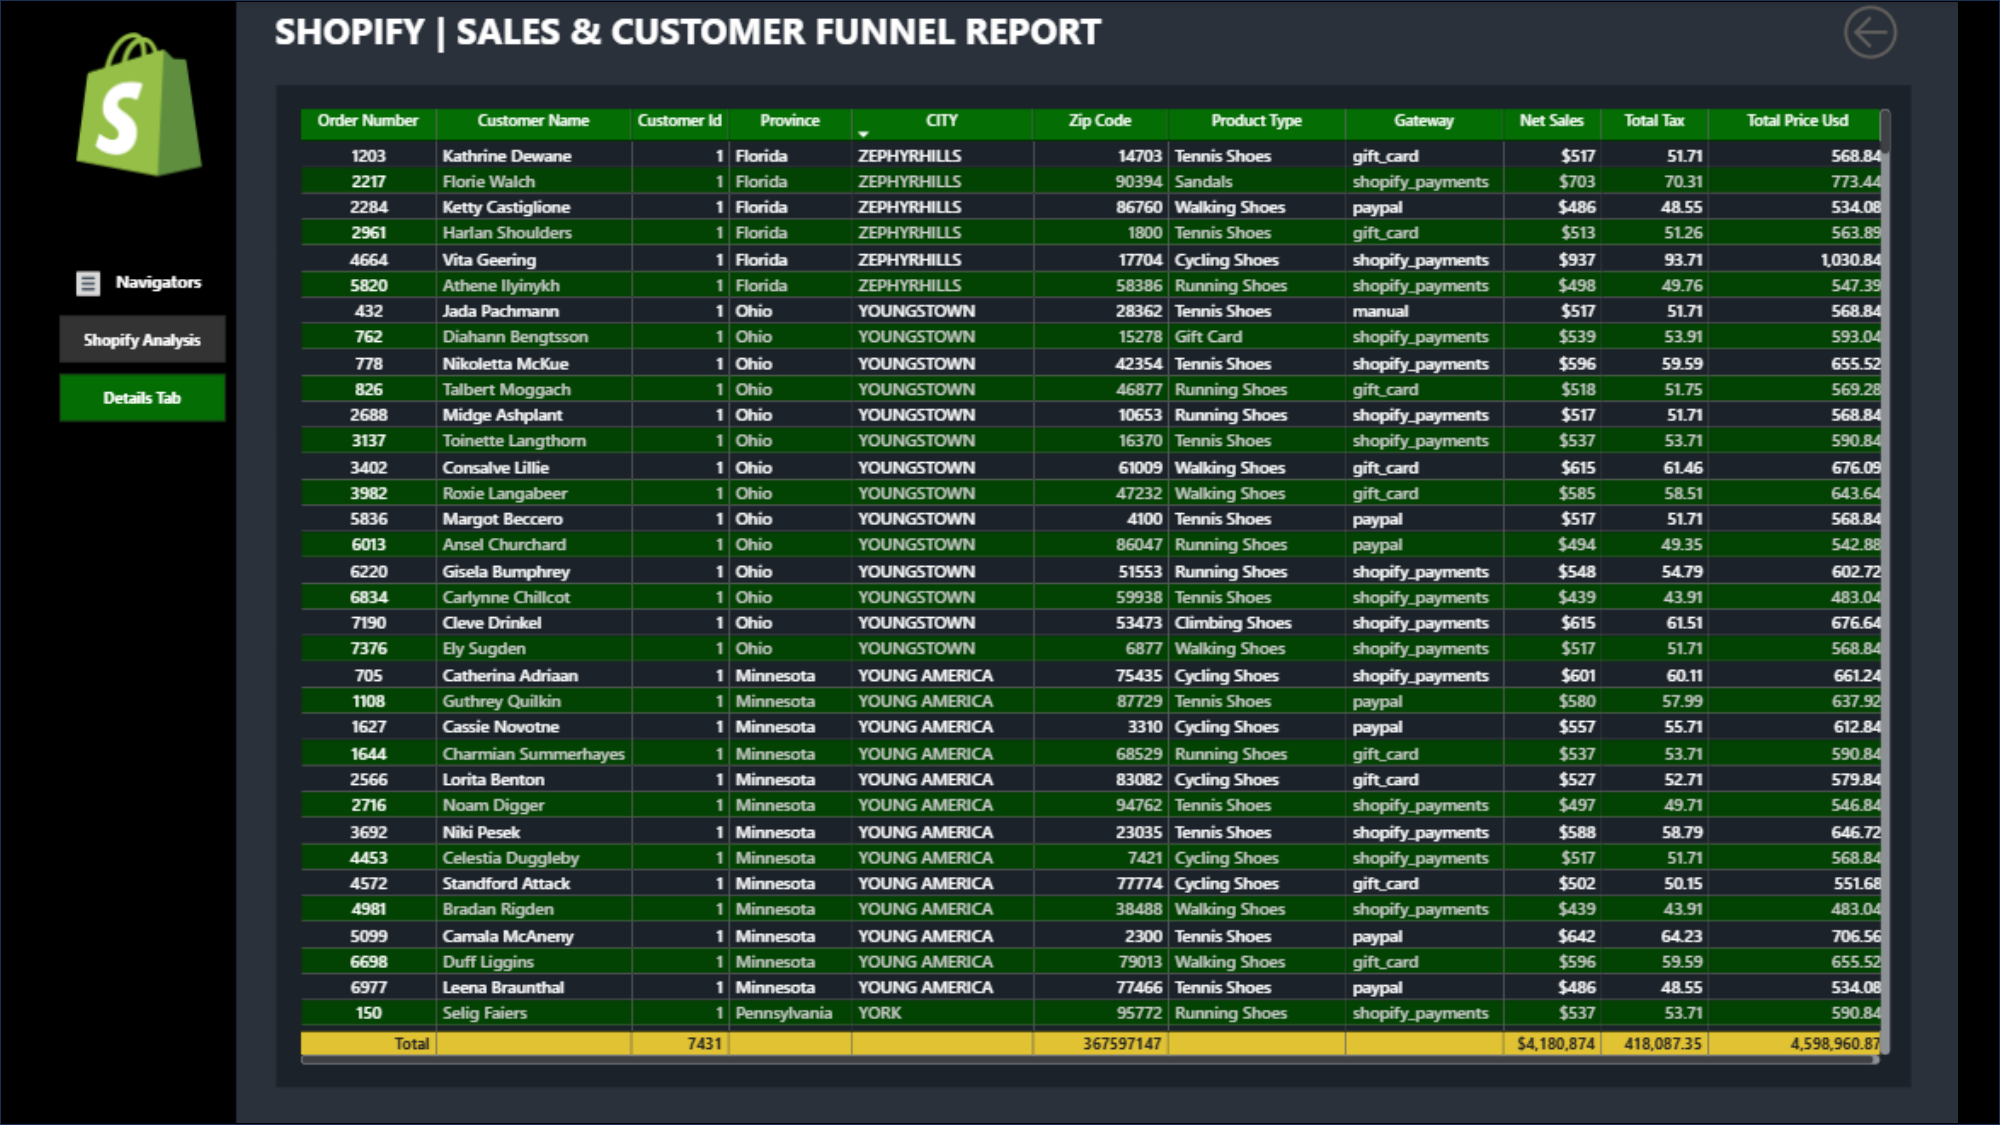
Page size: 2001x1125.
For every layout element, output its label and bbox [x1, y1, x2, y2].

picture [46, 2, 1958, 1123]
text_box [0, 0, 2000, 1125]
